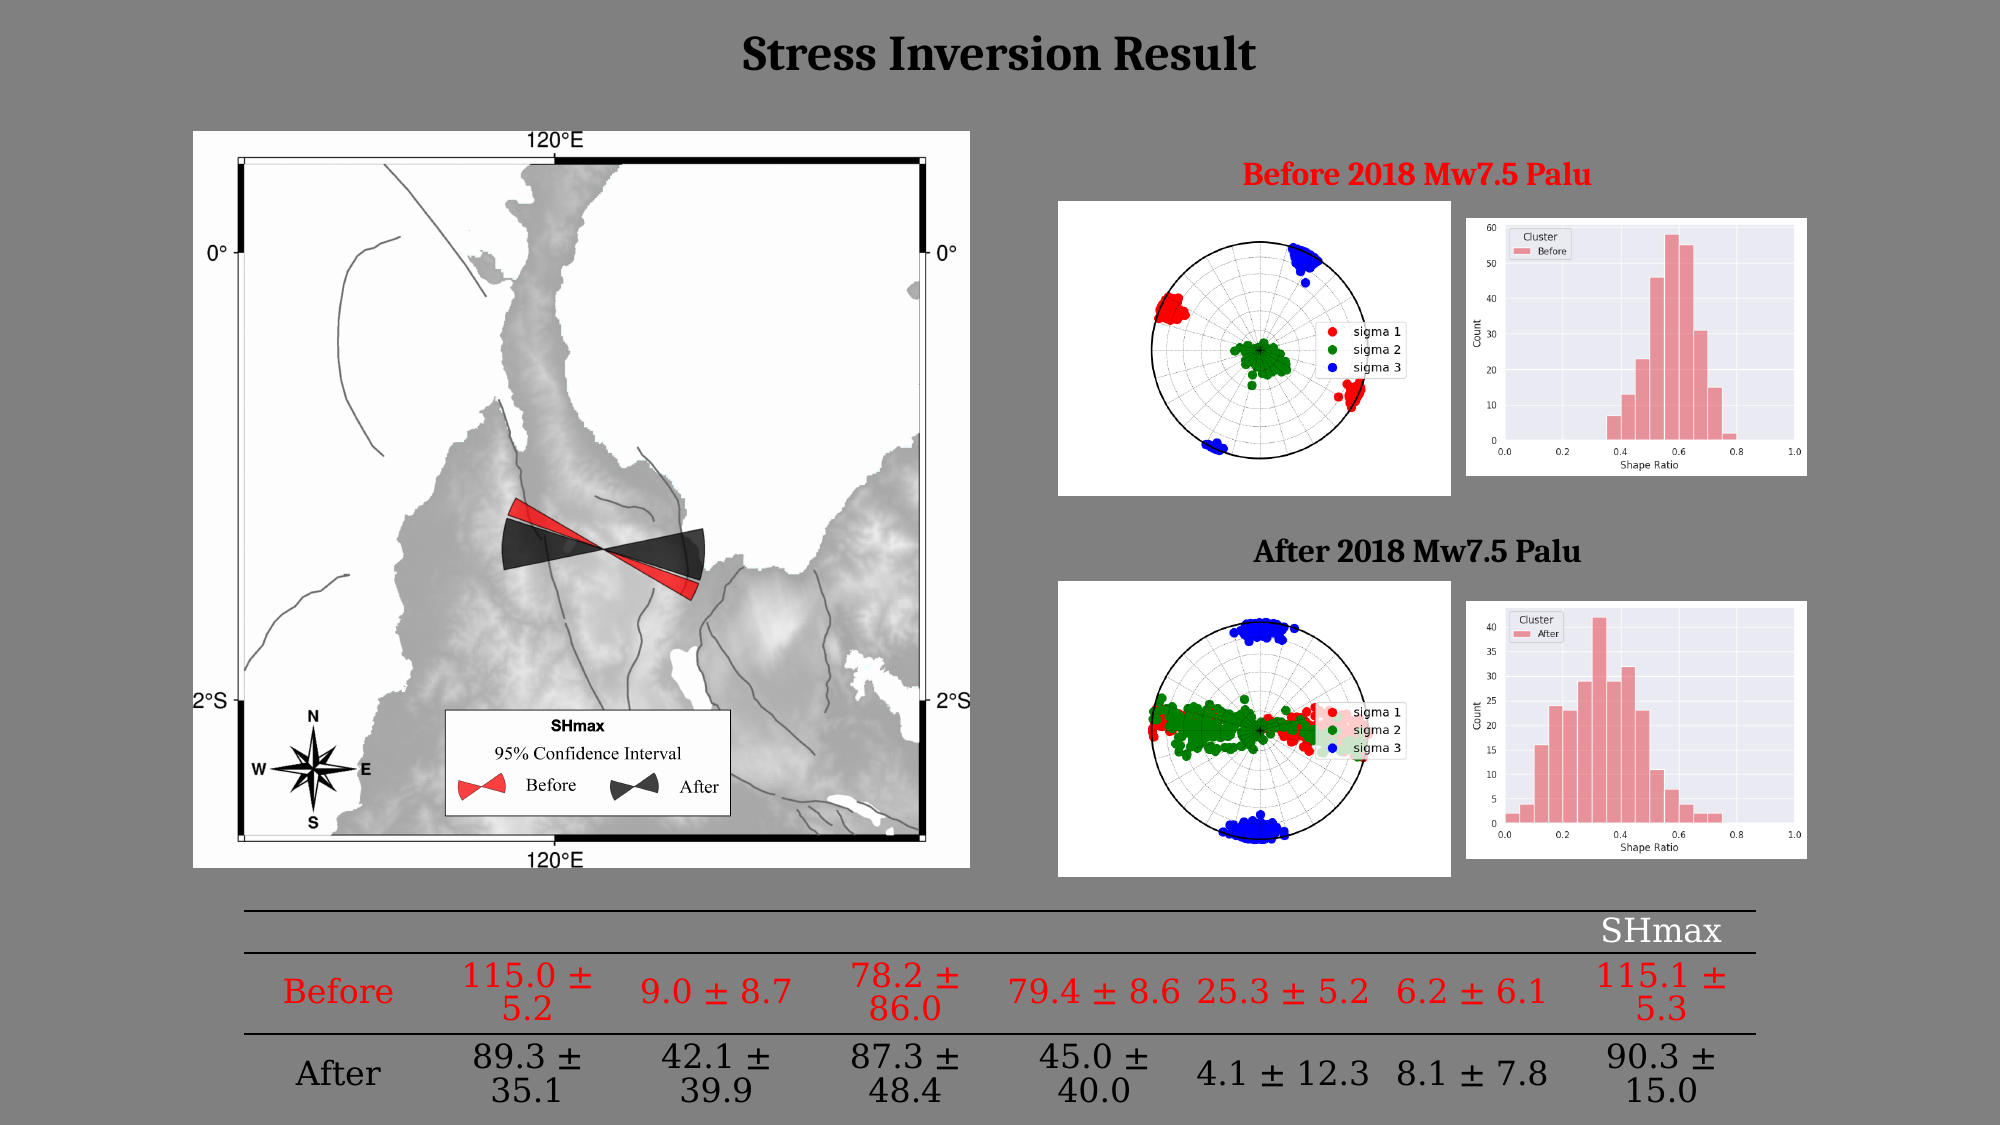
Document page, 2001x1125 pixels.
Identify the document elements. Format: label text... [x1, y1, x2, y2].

picture [1466, 601, 1807, 859]
text_box After 2018 Mw7.5 Palu [1102, 521, 1733, 577]
picture [1058, 581, 1451, 877]
text_box Stress Inversion Result [499, 13, 1501, 88]
picture [1058, 201, 1451, 496]
picture [1466, 218, 1807, 476]
picture [193, 131, 970, 868]
text_box Before 2018 Mw7.5 Palu [1102, 144, 1733, 199]
